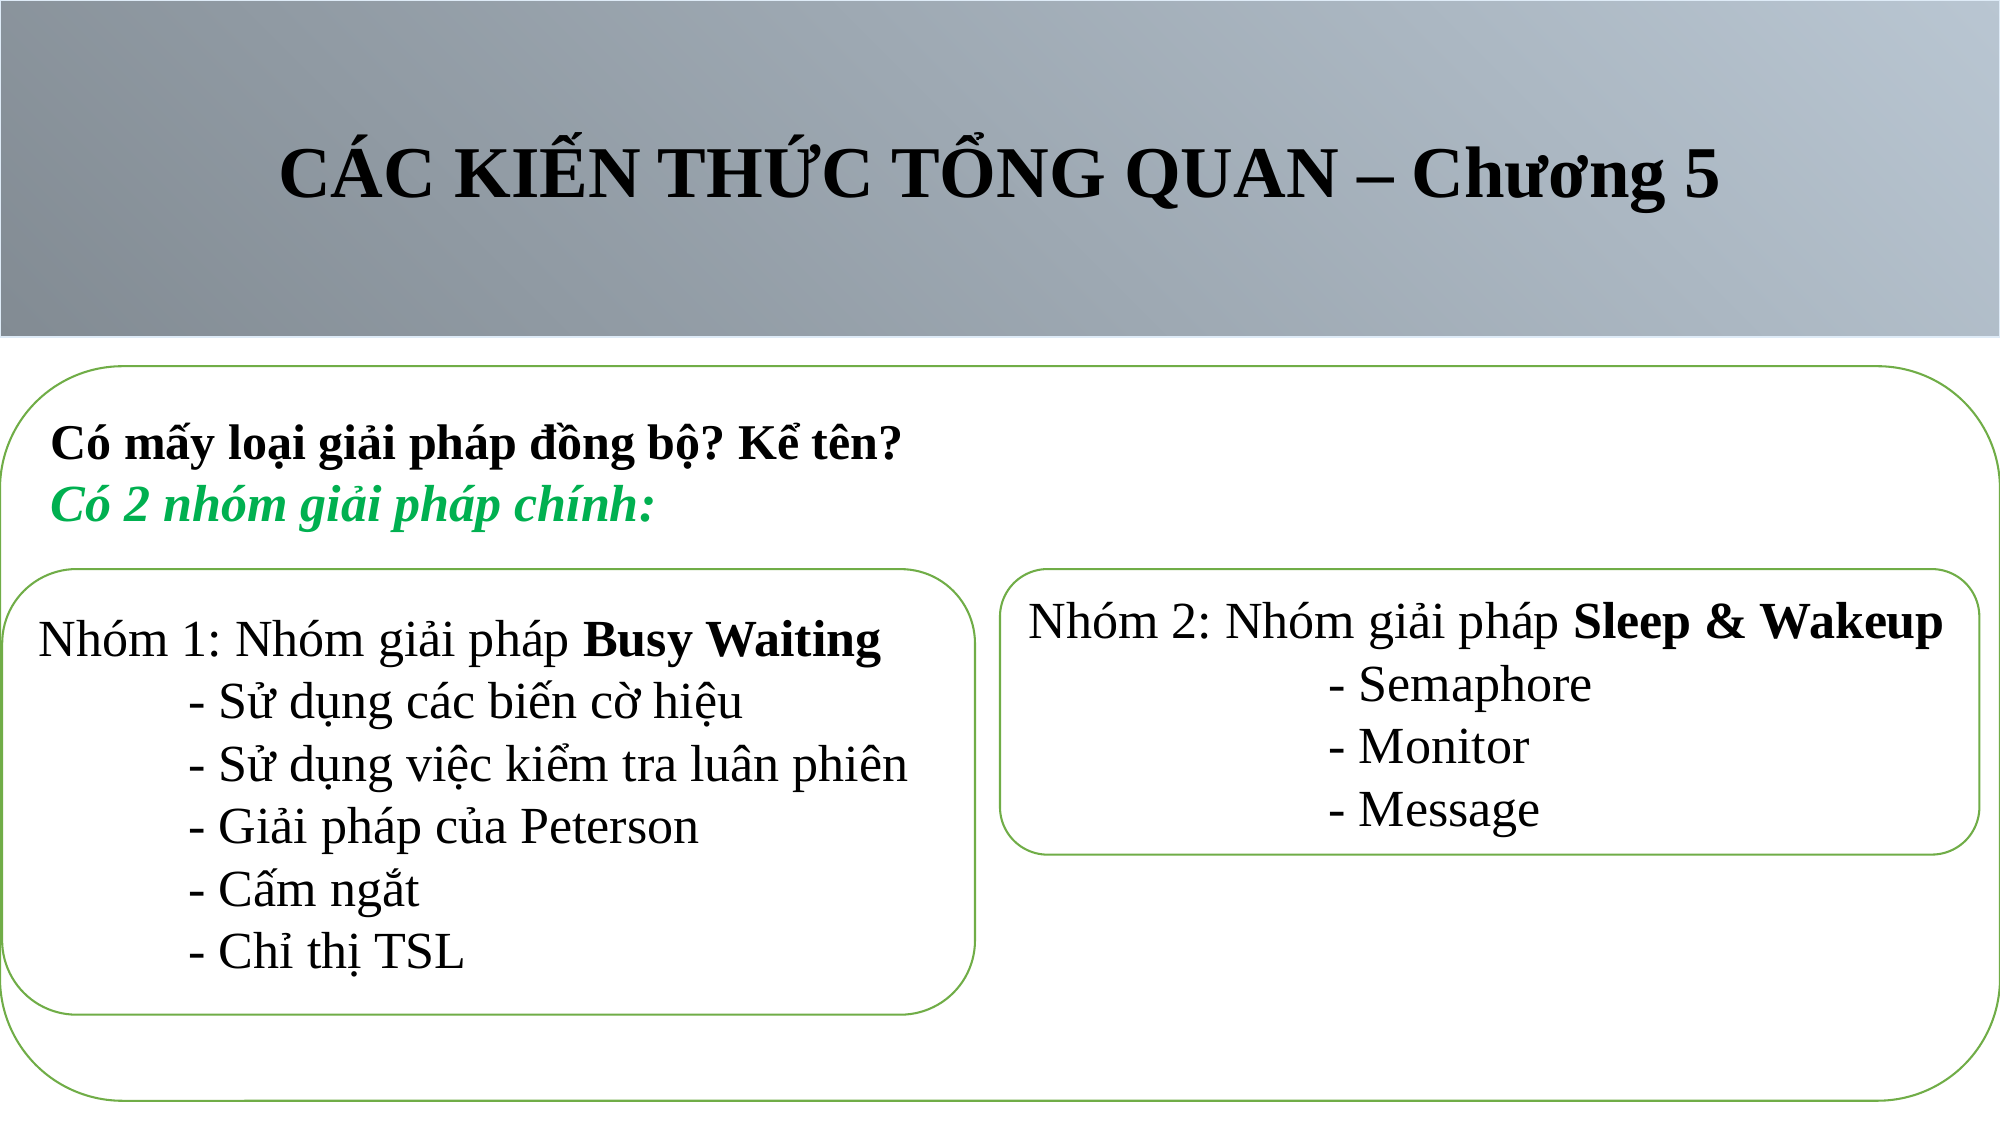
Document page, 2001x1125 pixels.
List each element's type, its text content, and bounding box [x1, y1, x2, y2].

text_box Nhóm 2: Nhóm giải pháp Sleep & Wakeup - Semaphore - Monitor - Message [998, 568, 1981, 856]
text_box CÁC KIẾN THỨC TỔNG QUAN – Chương 5 [0, 0, 2000, 338]
text_box Có mấy loại giải pháp đồng bộ? Kể tên? Có 2 nhóm giải pháp chính: [0, 365, 2000, 1102]
text_box Nhóm 1: Nhóm giải pháp Busy Waiting - Sử dụng các biến cờ hiệu - Sử dụng việc kiểm tra luân phiên - Giải pháp của Peterson - Cấm ngắt - Chỉ thị TSL [1, 568, 977, 1016]
